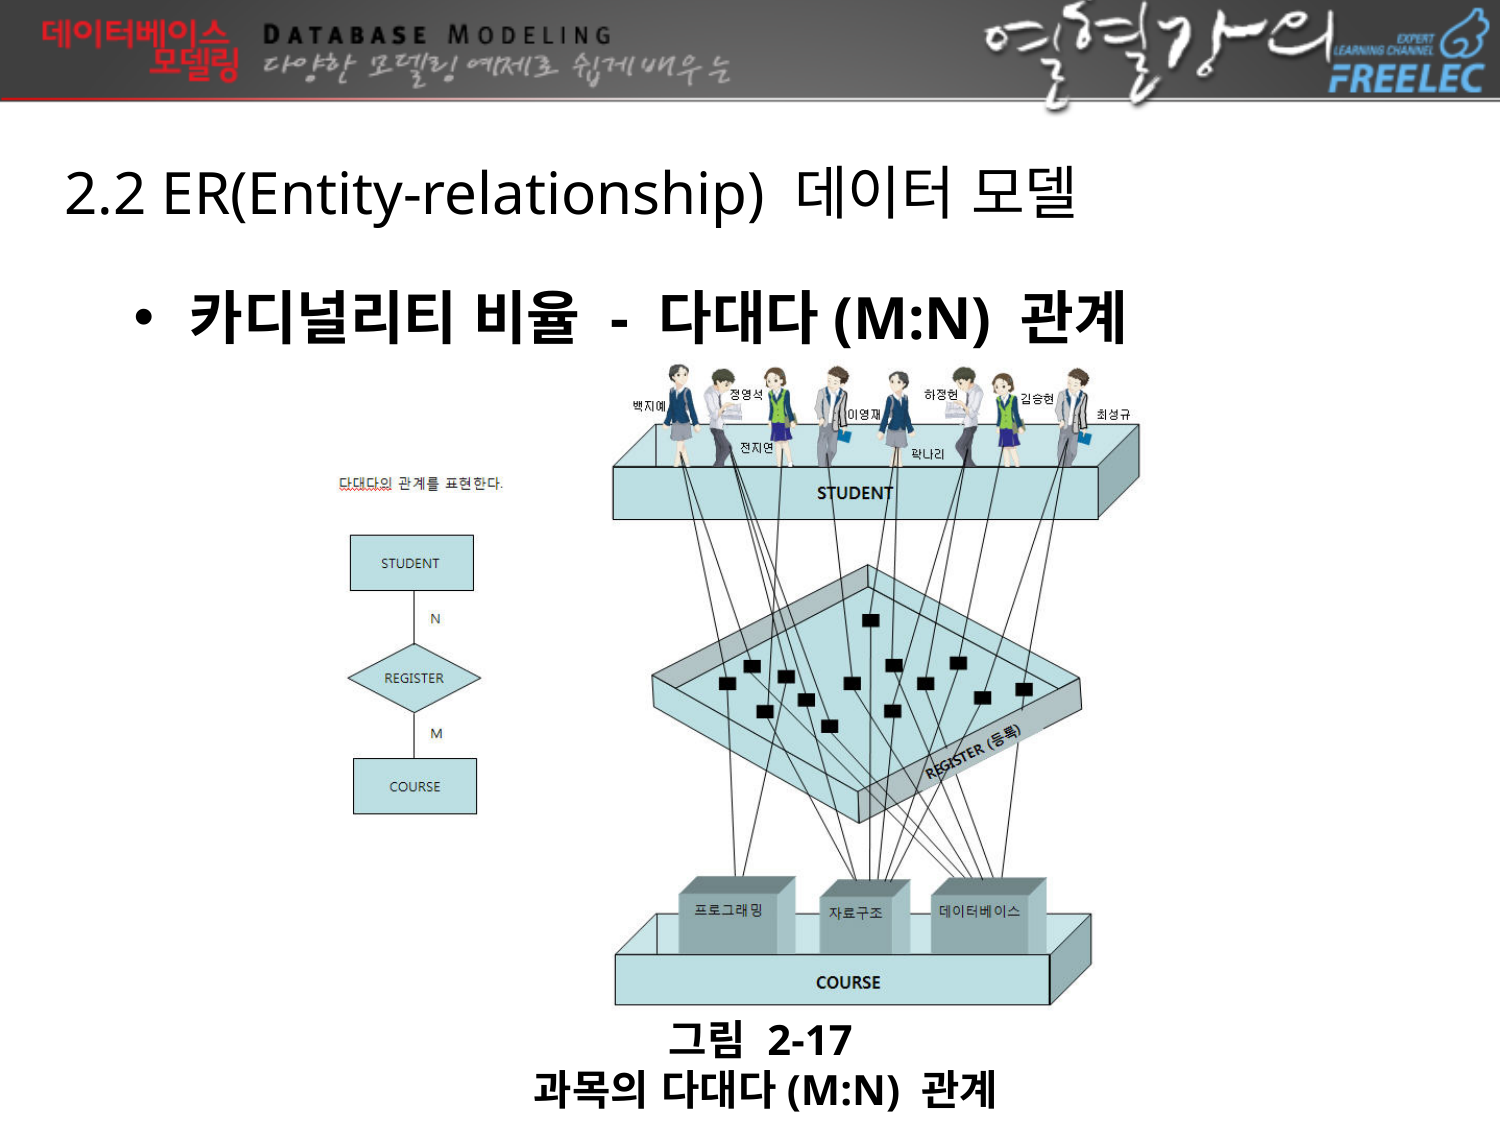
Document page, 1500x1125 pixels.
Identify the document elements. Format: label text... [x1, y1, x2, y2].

text_box 카디널리티 비율 - 다대다(M:N) 관계 [118, 259, 1465, 441]
picture [0, 0, 1500, 1125]
text_box 2.2 ER(Entity-relationship) 데이터 모델 [49, 148, 1093, 234]
text_box 그림 2-17 과목의 다대다(M:N) 관계 [676, 1038, 856, 1090]
